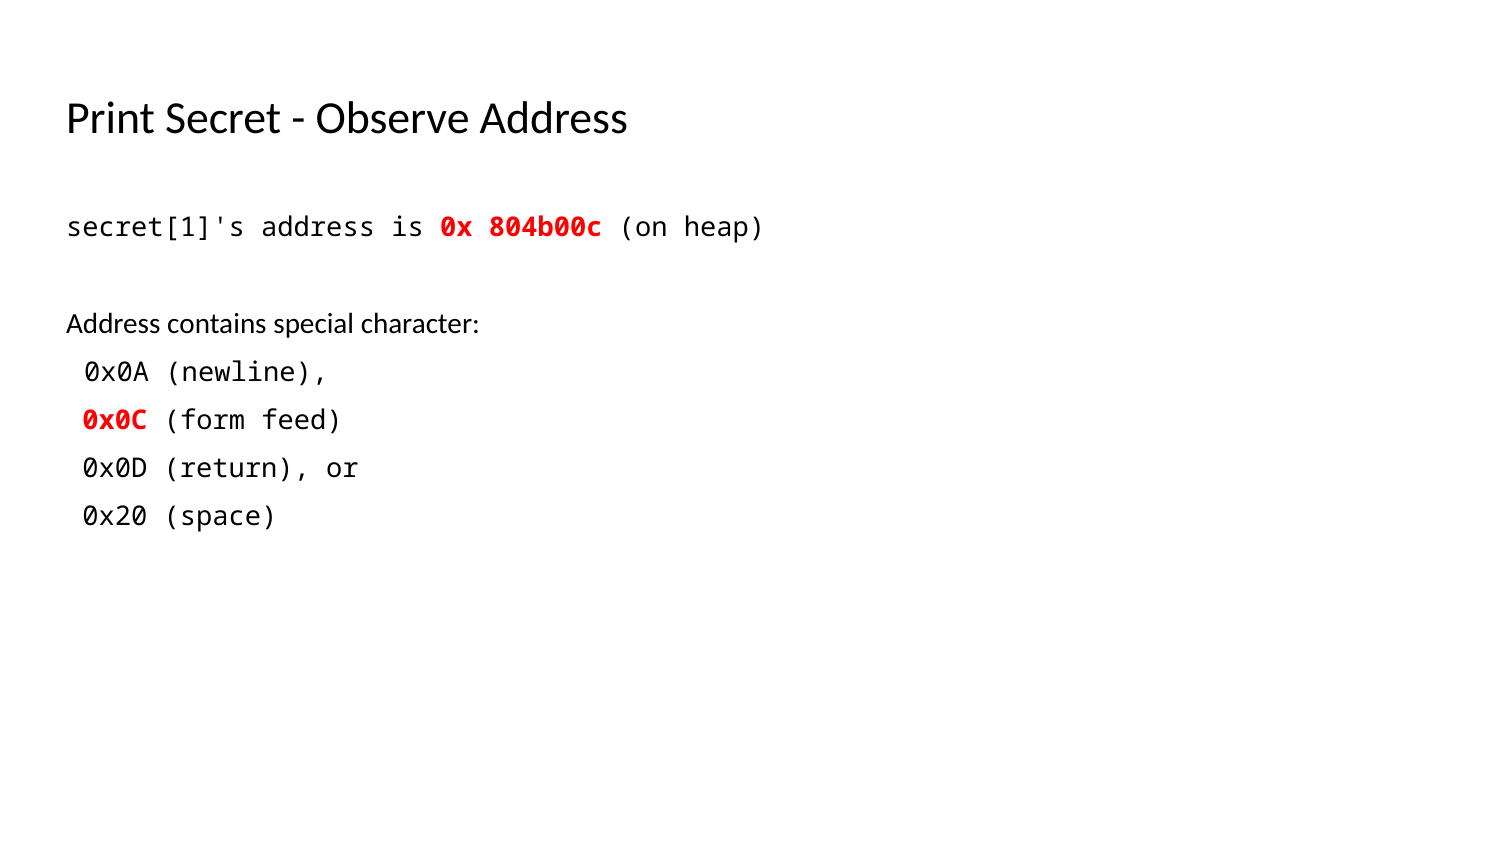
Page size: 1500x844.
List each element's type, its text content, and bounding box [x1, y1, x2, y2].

list secret[1]'s address is 0x 804b00c (on heap) Address contains special character: 0x0A (newline), 0x0C (form feed) 0x0D (return), or 0x20 (space) [51, 189, 1449, 750]
title Print Secret - Observe Address [51, 72, 1449, 167]
